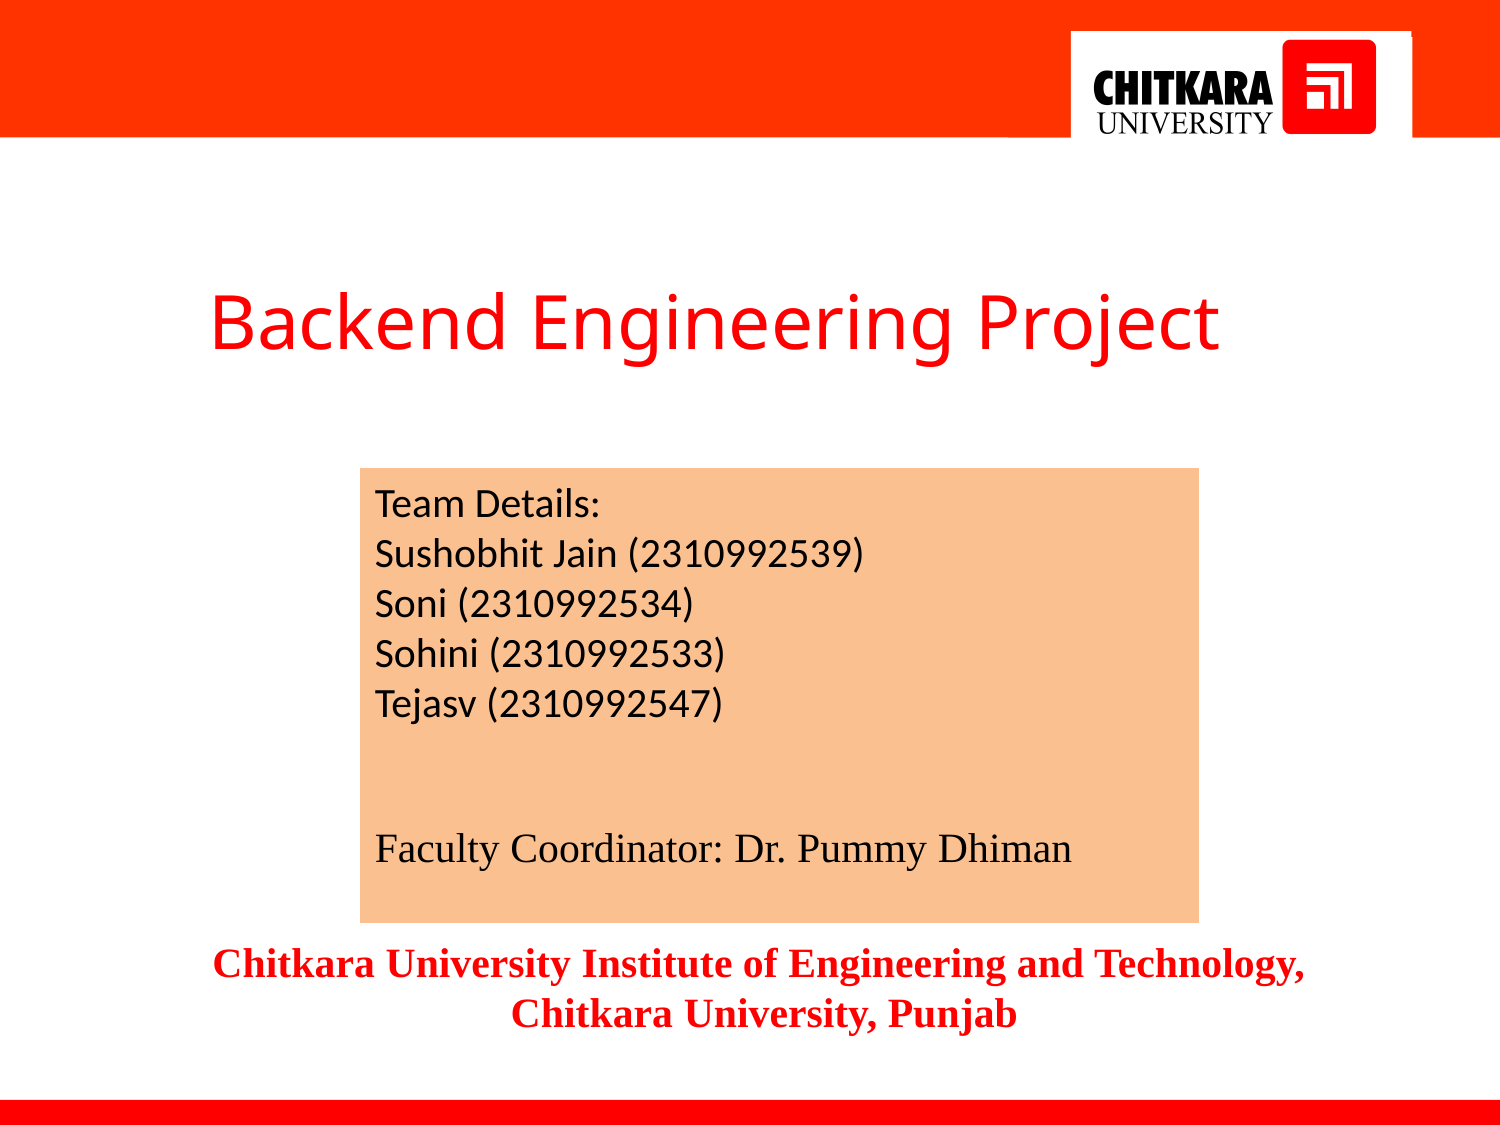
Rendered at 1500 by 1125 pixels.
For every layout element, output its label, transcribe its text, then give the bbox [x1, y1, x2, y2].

text_box Backend Engineering Project [171, 267, 1258, 372]
text_box Chitkara University Institute of Engineering and Technology, Chitkara University, Punjab [197, 928, 1332, 1044]
picture [1074, 37, 1391, 138]
text_box Team Details: Sushobhit Jain (2310992539) Soni (2310992534) Sohini (2310992533) Tejasv (2310992547) Faculty Coordinator: Dr. Pummy Dhiman [360, 468, 1199, 923]
